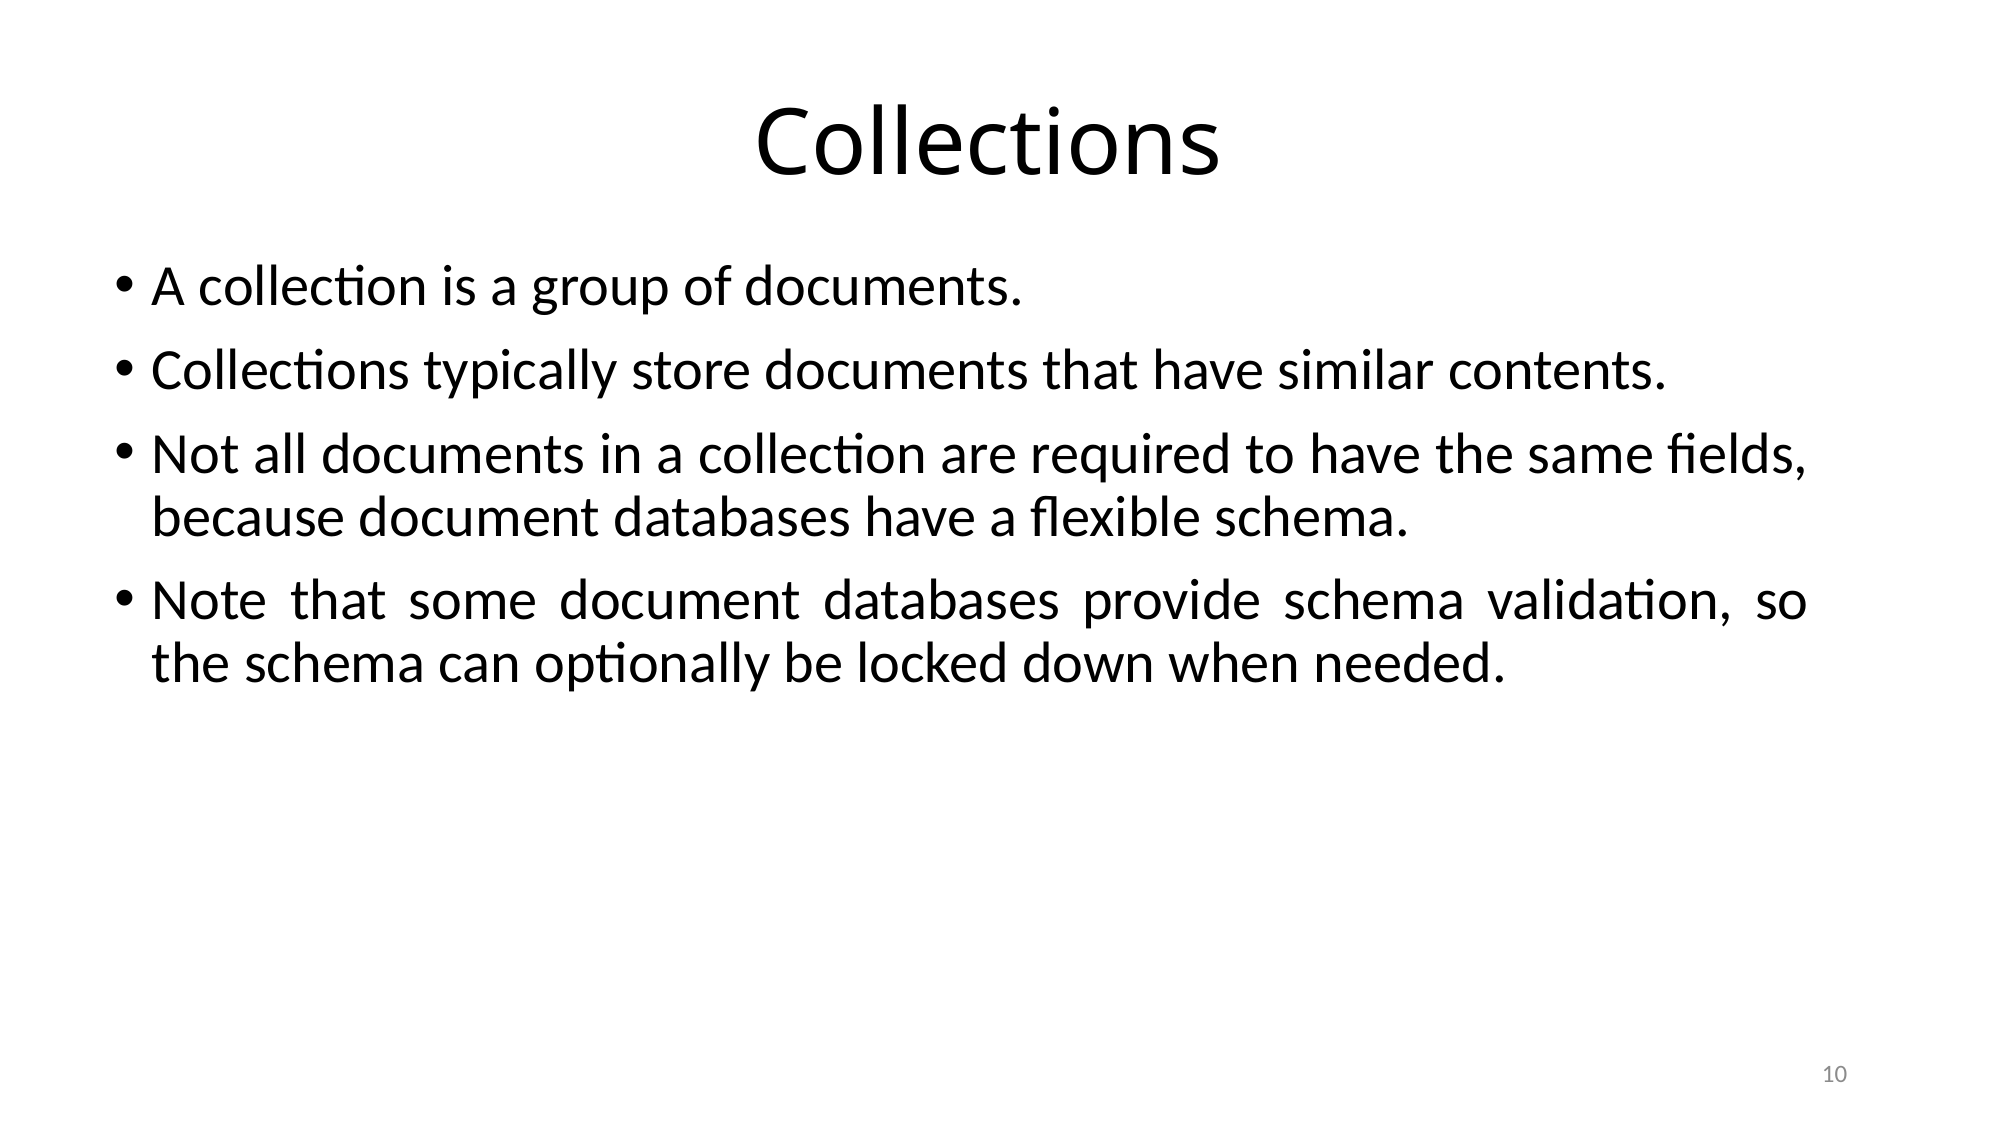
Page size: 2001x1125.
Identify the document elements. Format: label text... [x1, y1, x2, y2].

list A collection is a group of documents. Collections typically store documents that have similar contents. Not all documents in a collection are required to have the same fields, because document databases have a flexible schema. Note that some document databases provide schema validation, so the schema can optionally be locked down when needed. [99, 248, 1825, 962]
title Collections [125, 83, 1851, 206]
slide_number 10 [1412, 1042, 1863, 1103]
